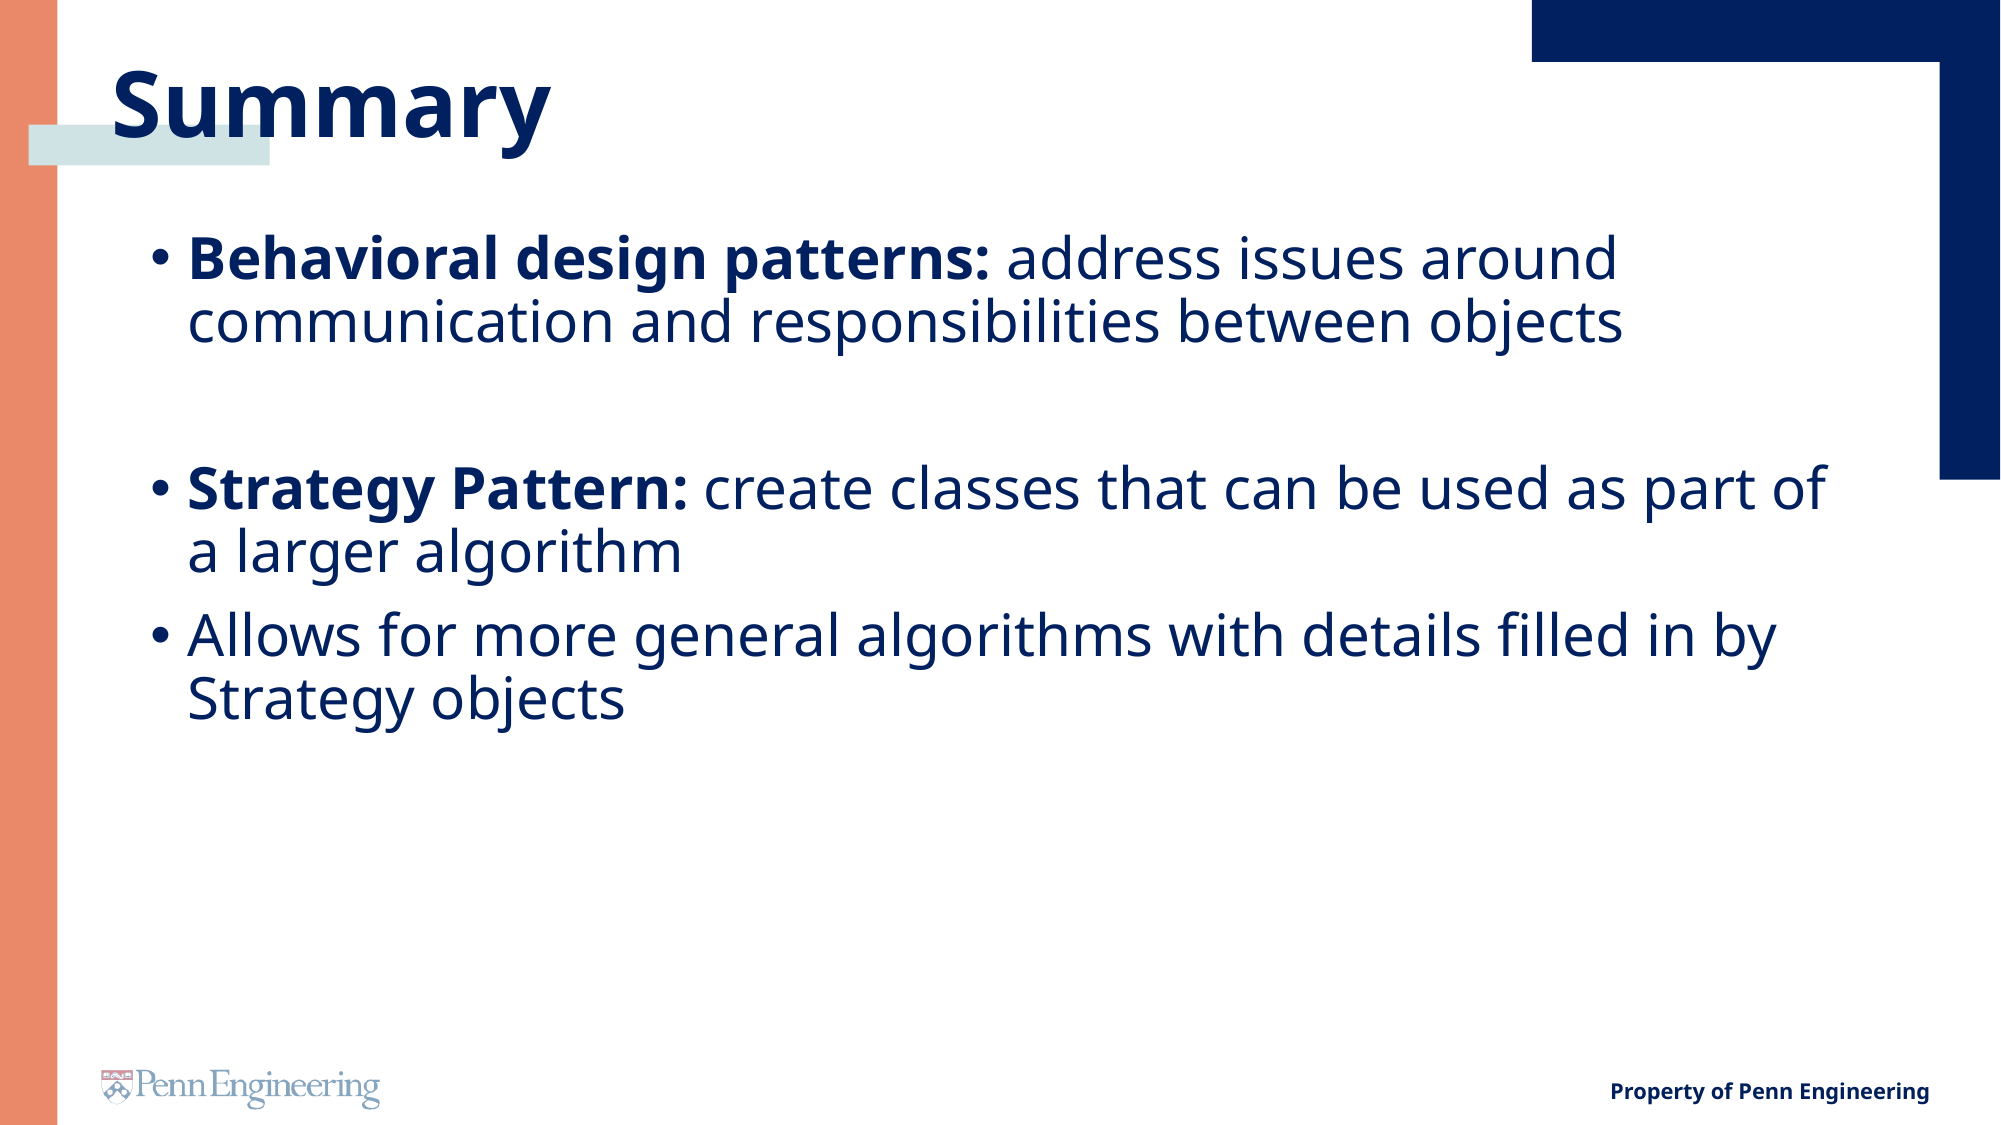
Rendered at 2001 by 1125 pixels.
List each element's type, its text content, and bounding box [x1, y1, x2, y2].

list Behavioral design patterns: address issues around communication and responsibilities between objects Strategy Pattern: create classes that can be used as part of a larger algorithm Allows for more general algorithms with details filled in by Strategy objects [135, 221, 1861, 936]
title Summary [96, 0, 1822, 218]
